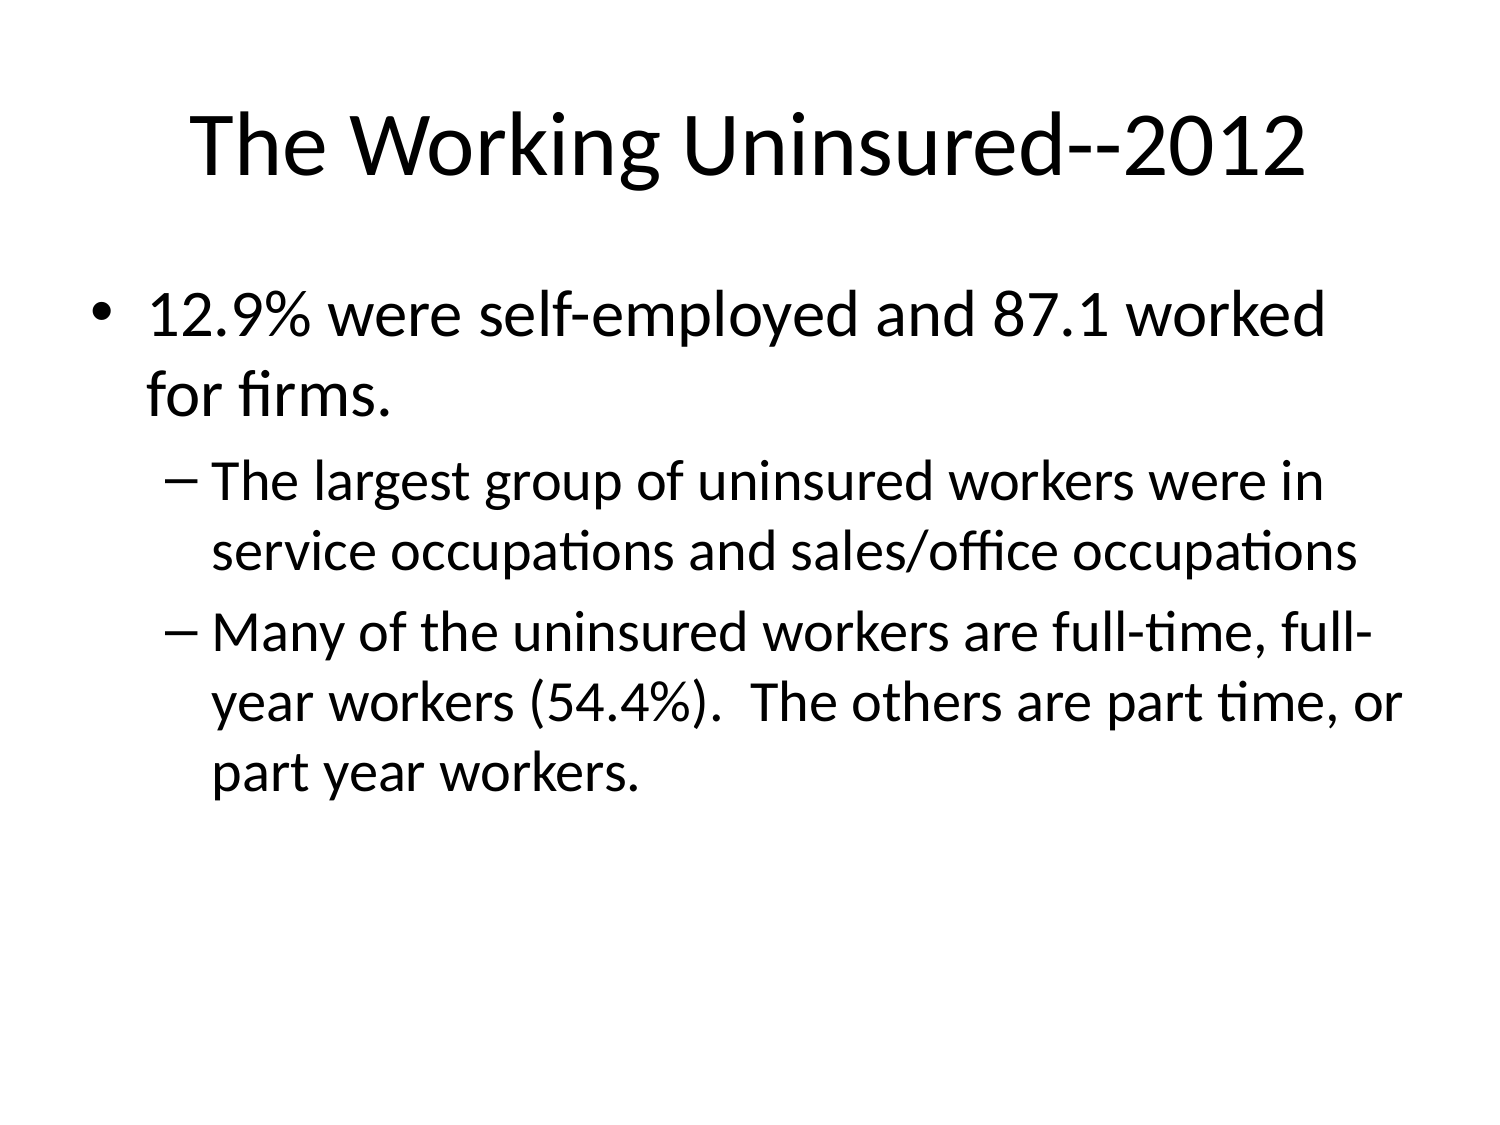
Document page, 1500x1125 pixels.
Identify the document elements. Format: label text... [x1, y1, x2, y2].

list 12.9% were self-employed and 87.1 worked for firms. The largest group of uninsured workers were in service occupations and sales/office occupations Many of the uninsured workers are full-time, full-year workers (54.4%). The others are part time, or part year workers. [75, 262, 1425, 1005]
title The Working Uninsured--2012 [75, 45, 1425, 233]
